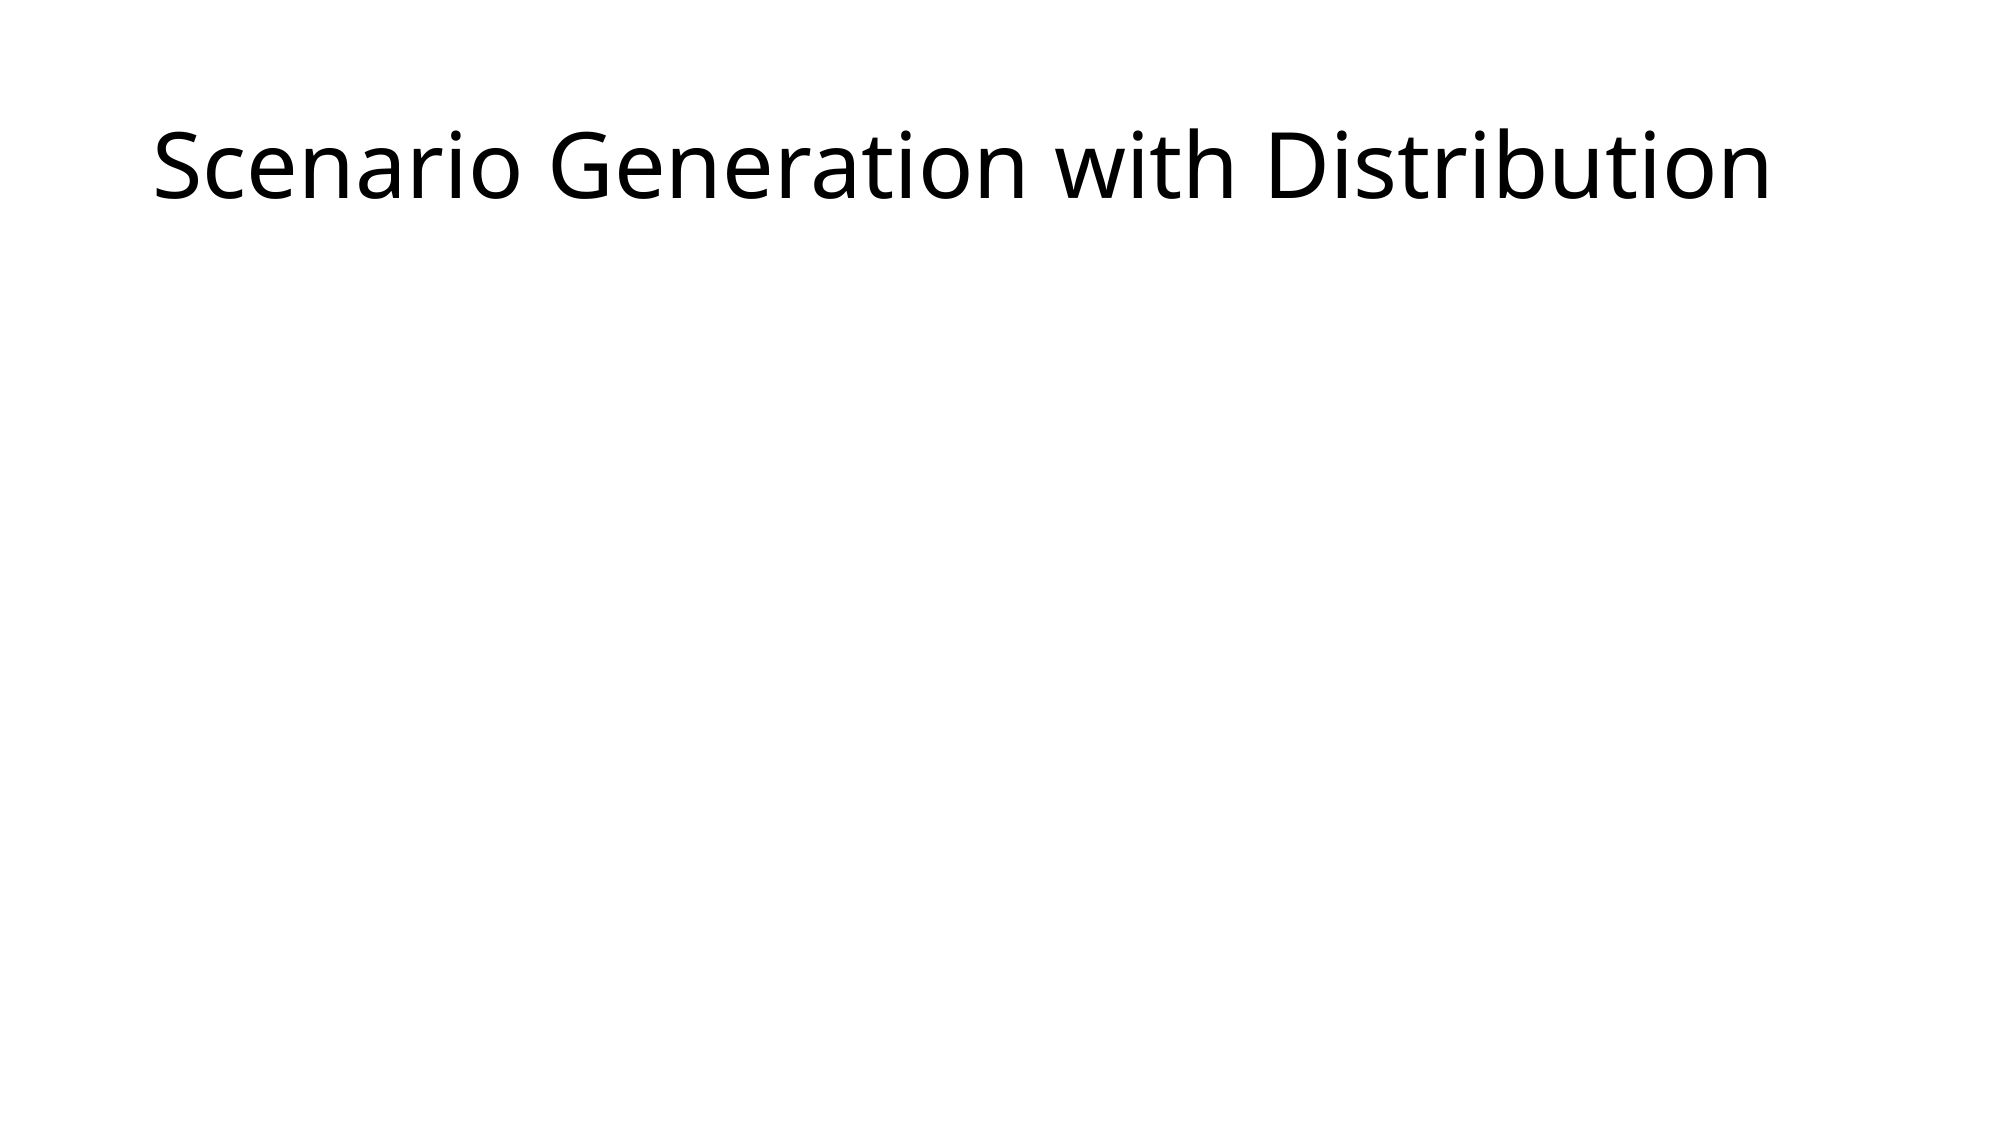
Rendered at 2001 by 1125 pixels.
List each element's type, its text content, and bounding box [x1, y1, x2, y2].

title Scenario Generation with Distribution [137, 59, 1863, 278]
